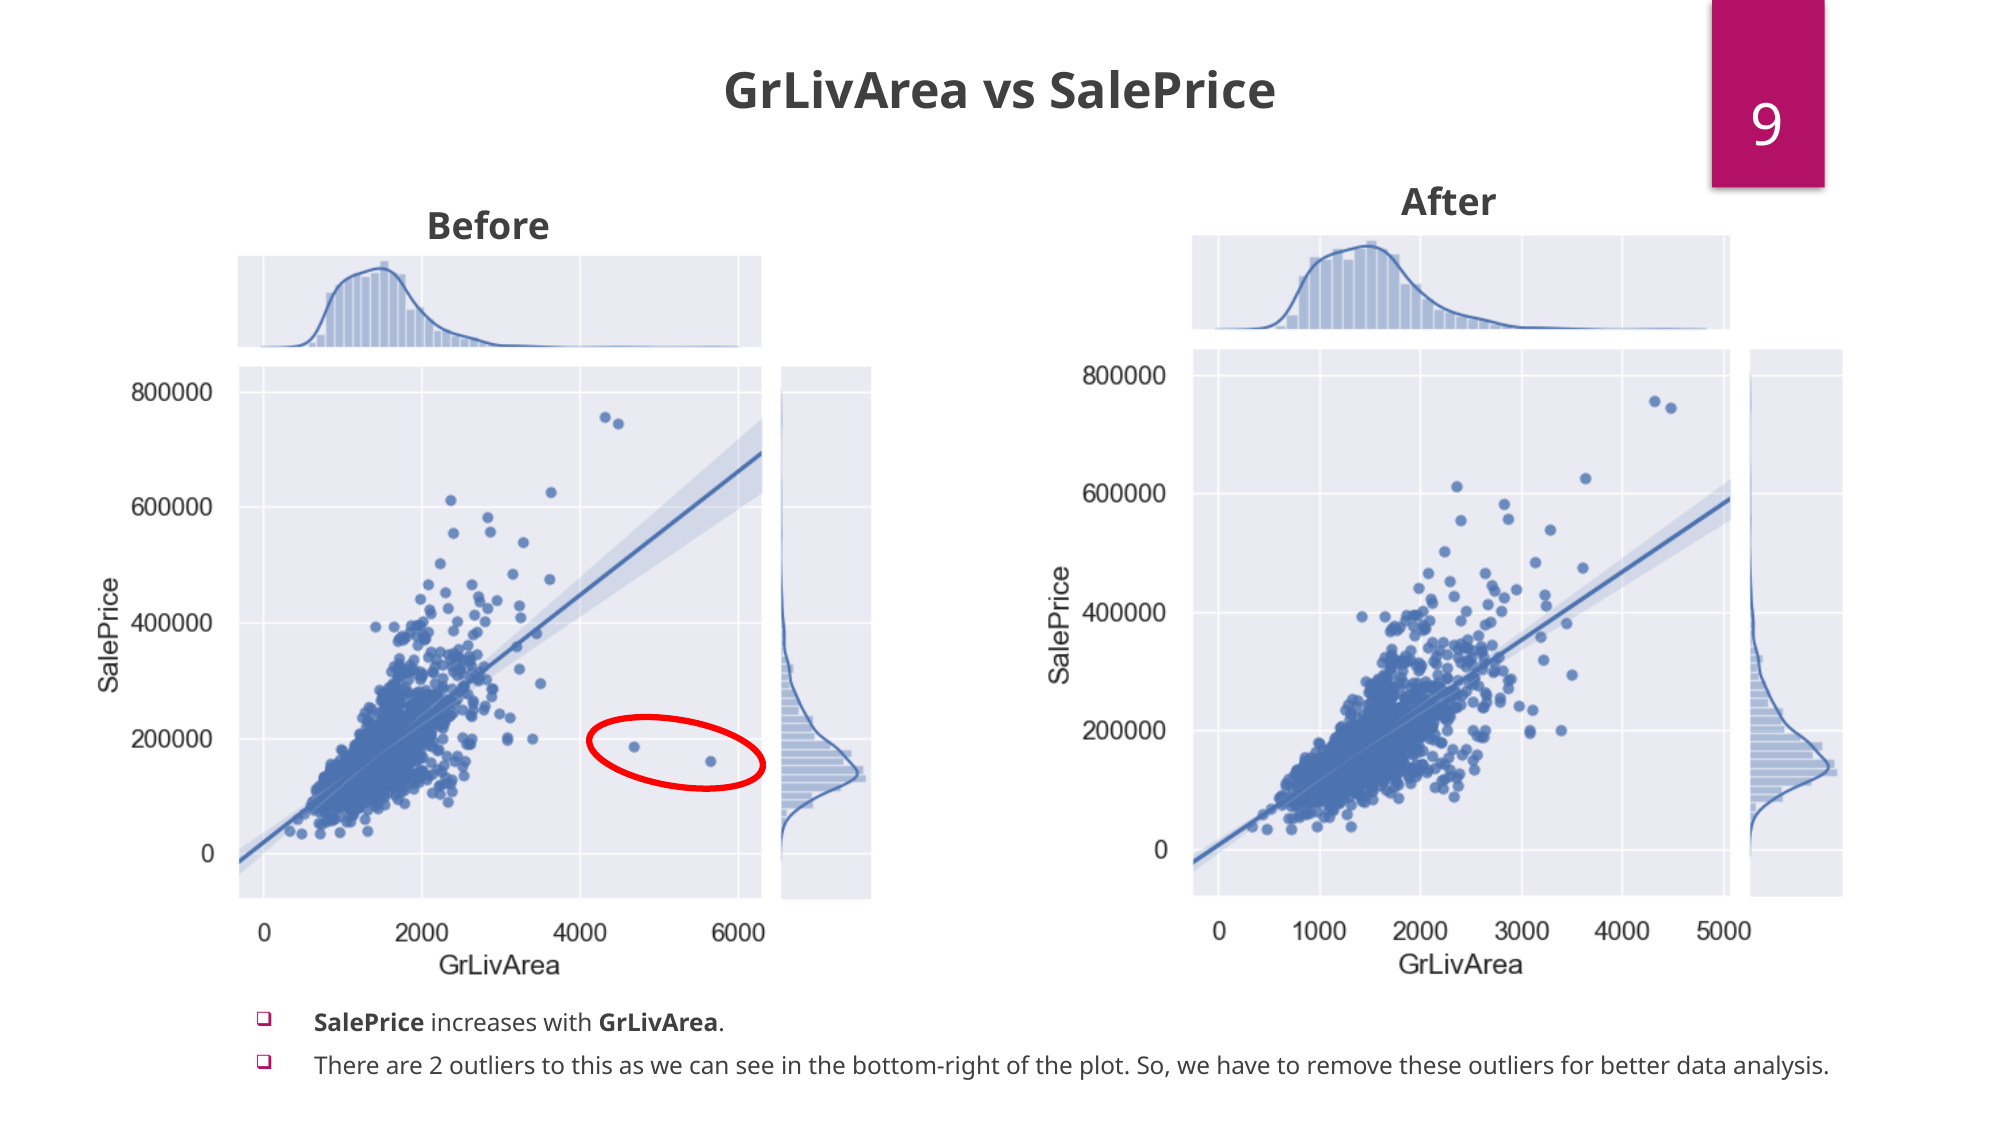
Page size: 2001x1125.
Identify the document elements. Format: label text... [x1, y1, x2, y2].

text_box After [1113, 170, 1785, 213]
text_box SalePrice increases with GrLivArea. There are 2 outliers to this as we can see in the bottom-right of the plot. So, we have to remove these outliers for better data analysis. [240, 1000, 1863, 1107]
picture [1035, 214, 1863, 994]
text_box GrLivArea vs SalePrice [664, 51, 1336, 143]
slide_number 9 [1698, 48, 1836, 175]
picture [85, 234, 892, 994]
text_box Before [152, 194, 825, 233]
